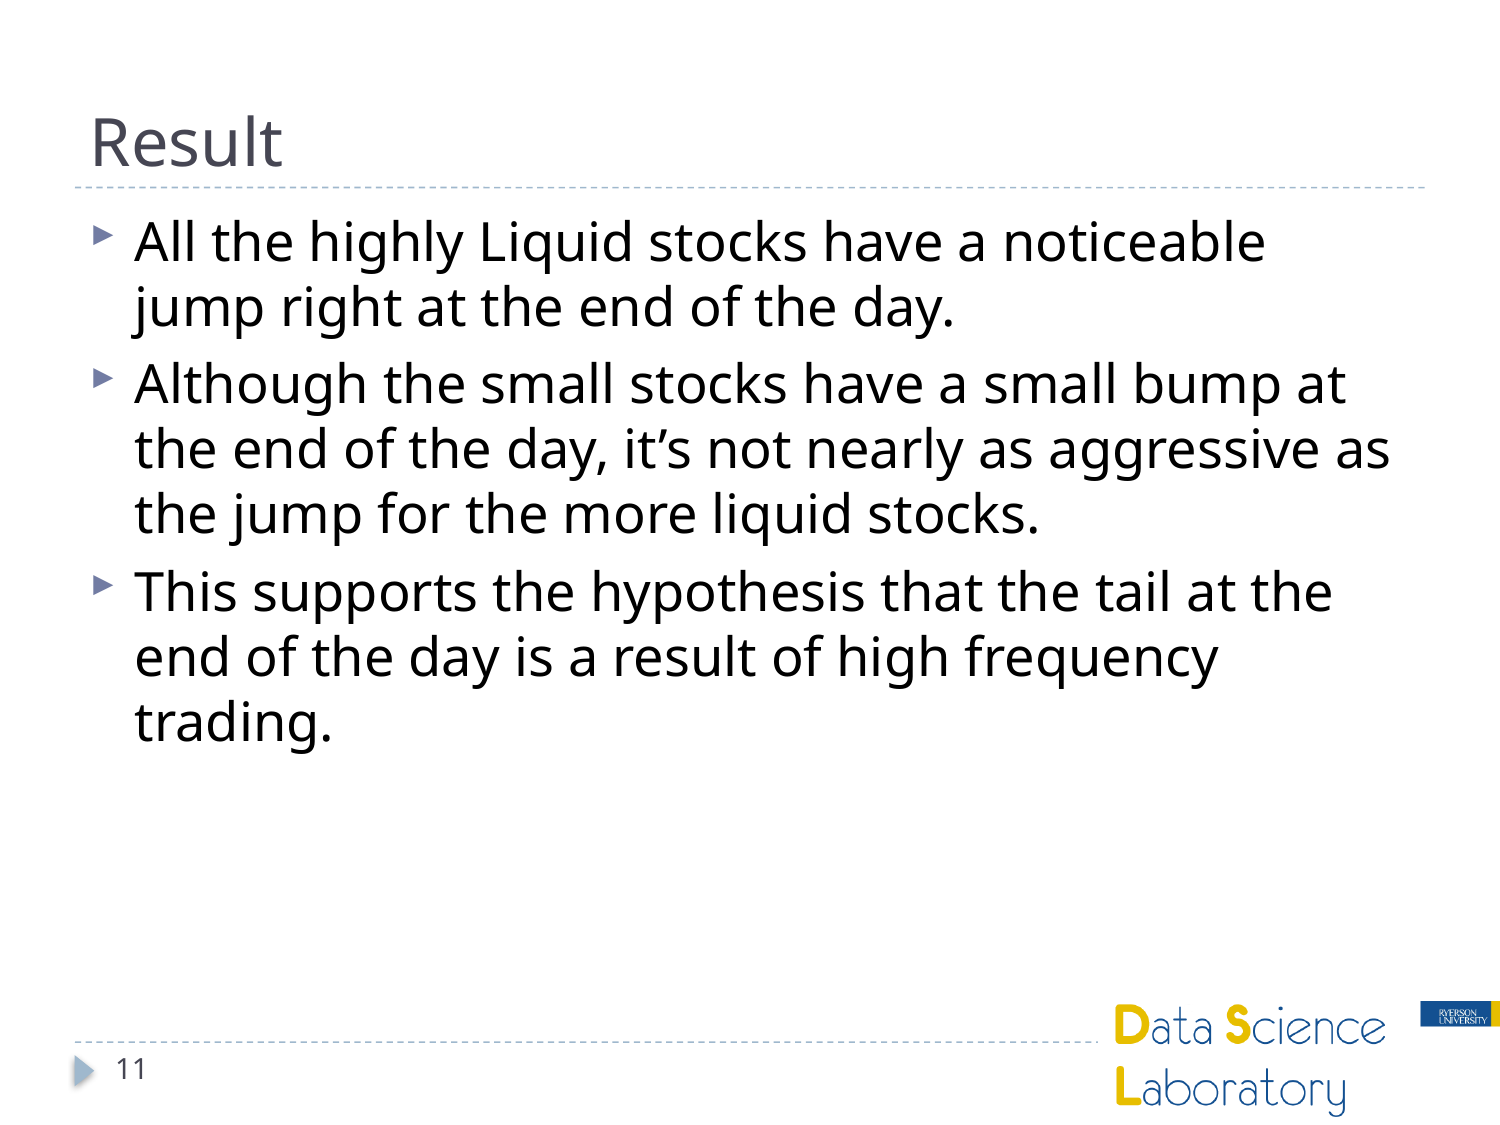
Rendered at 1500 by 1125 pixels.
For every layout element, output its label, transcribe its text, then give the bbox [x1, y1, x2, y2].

slide_number 11 [100, 1042, 426, 1103]
picture [1098, 1001, 1500, 1125]
list All the highly Liquid stocks have a noticeable jump right at the end of the day. Although the small stocks have a small bump at the end of the day, it’s not nearly as aggressive as the jump for the more liquid stocks. This supports the hypothesis that the tail at the end of the day is a result of high frequency trading. [75, 200, 1425, 1010]
title Result [75, 24, 1425, 188]
